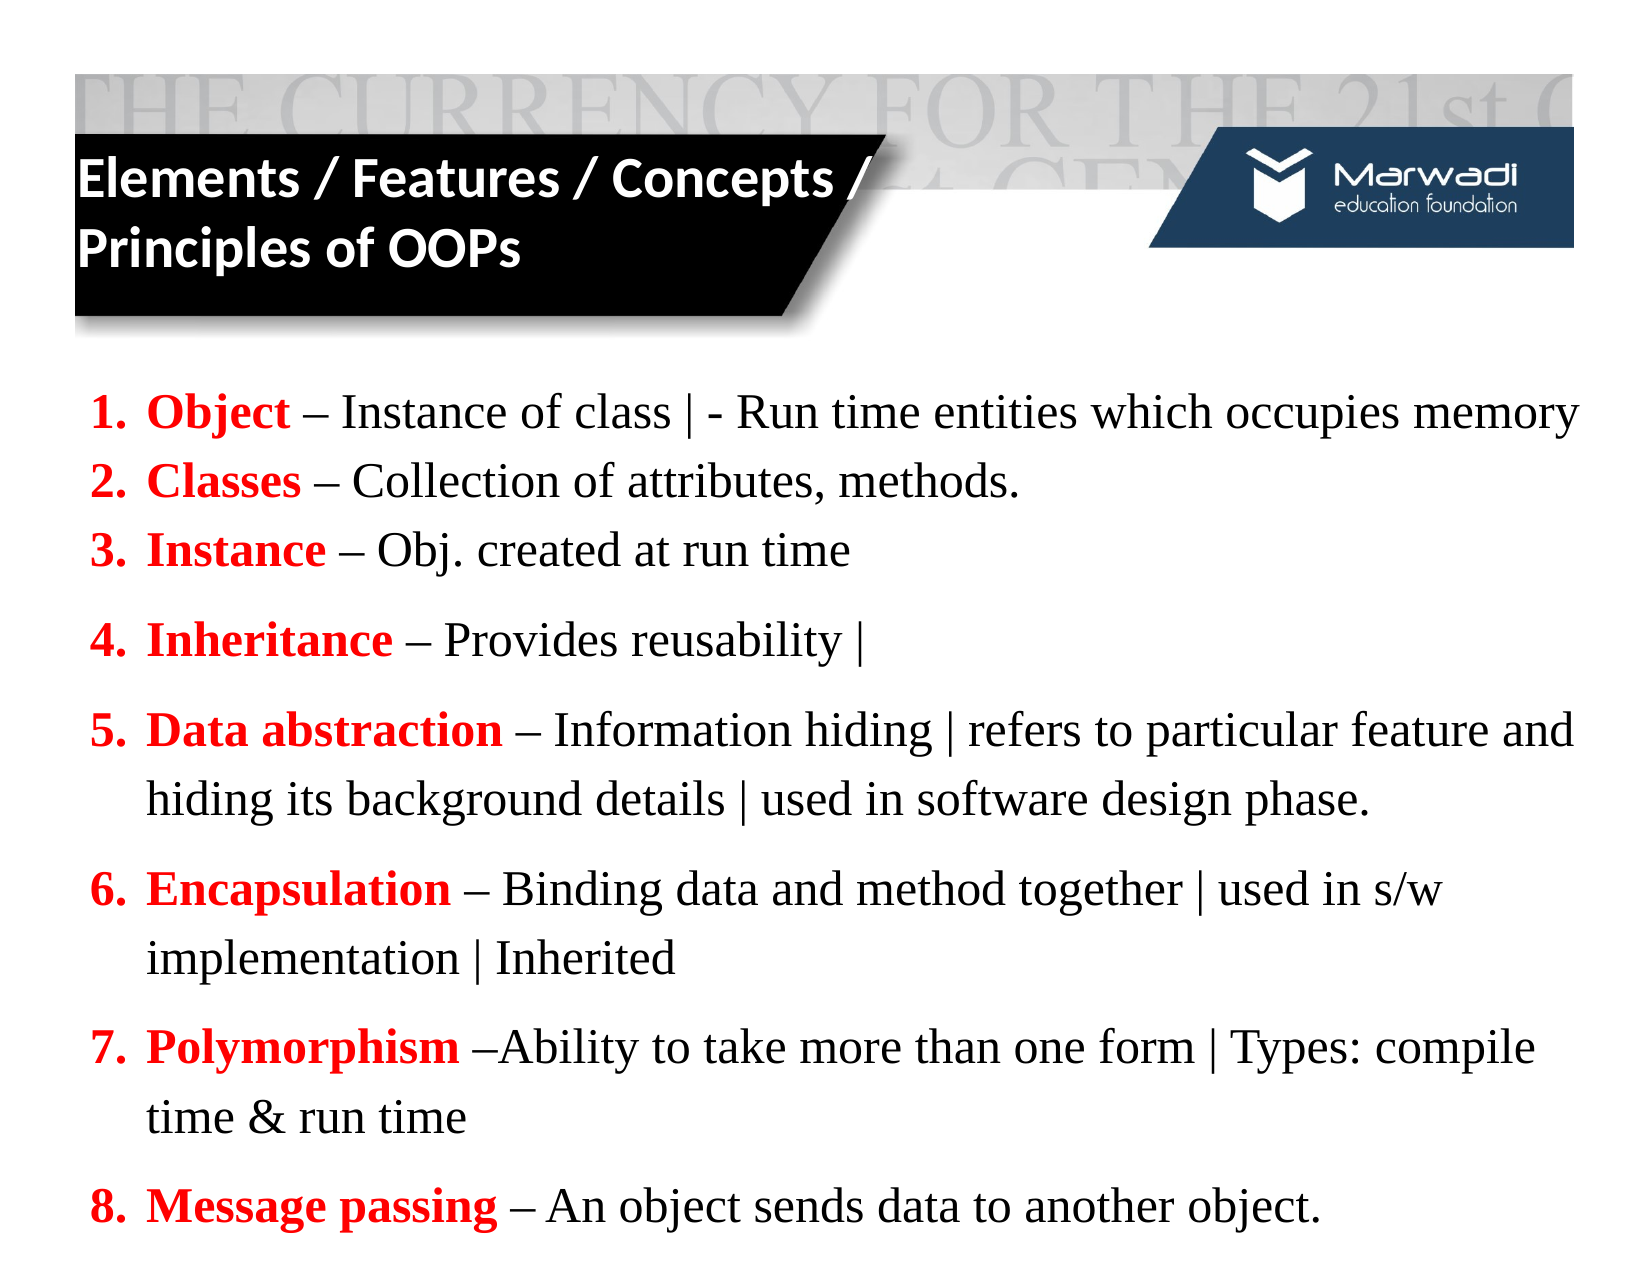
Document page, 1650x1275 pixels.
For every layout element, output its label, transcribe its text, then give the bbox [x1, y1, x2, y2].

picture [75, 74, 1574, 341]
text_box Object – Instance of class | - Run time entities which occupies memory Classes – Collection of attributes, methods. Instance – Obj. created at run time Inheritance – Provides reusability | Data abstraction – Information hiding | refers to particular feature and hiding its background details | used in software design phase. Encapsulation – Binding data and method together | used in s/w implementation | Inherited Polymorphism –Ability to take more than one form | Types: compile time & run time Message passing – An object sends data to another object. [37, 362, 1650, 1241]
text_box Elements / Features / Concepts / Principles of OOPs [74, 137, 975, 280]
